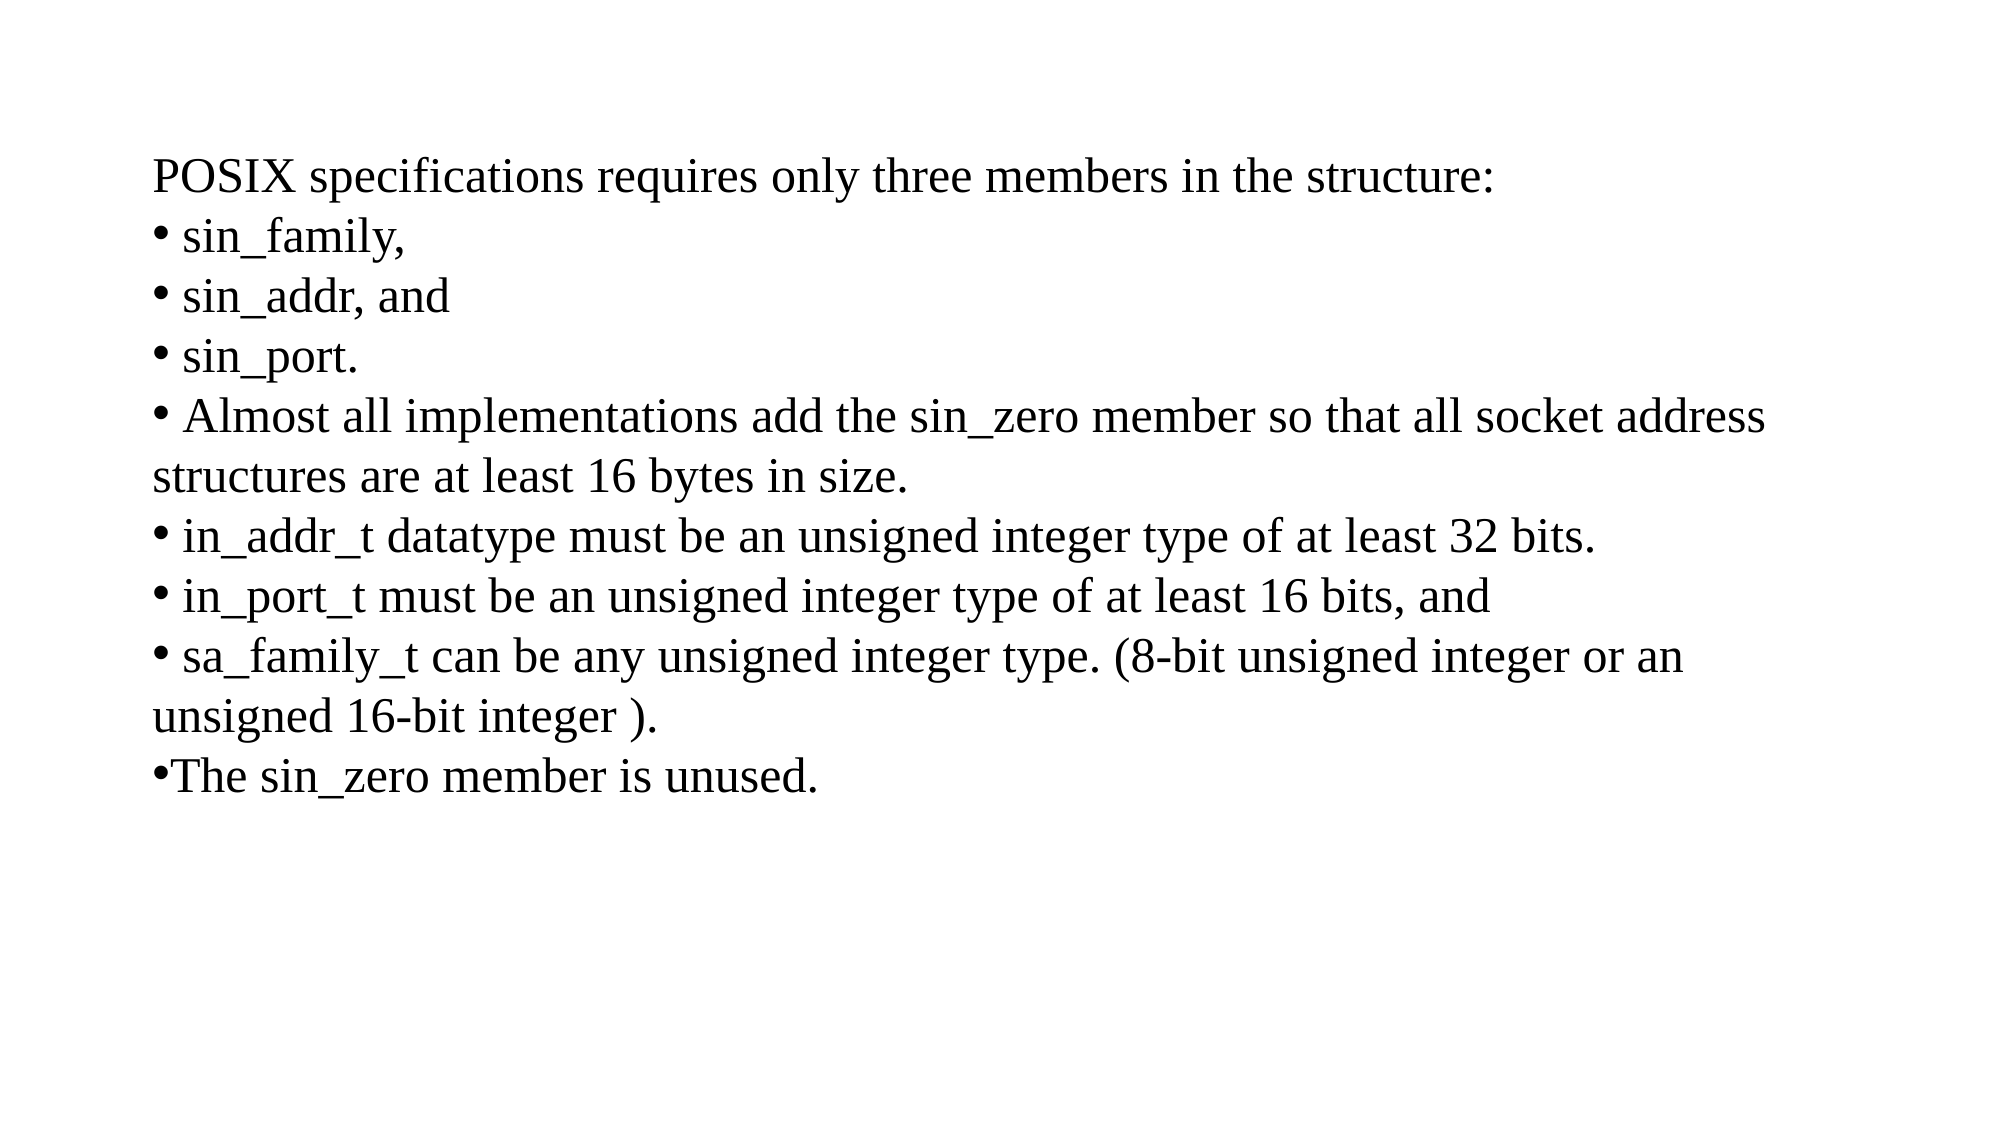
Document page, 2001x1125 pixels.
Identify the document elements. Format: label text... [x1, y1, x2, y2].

list POSIX specifications requires only three members in the structure: sin_family, sin_addr, and sin_port. Almost all implementations add the sin_zero member so that all socket address structures are at least 16 bytes in size. in_addr_t datatype must be an unsigned integer type of at least 32 bits. in_port_t must be an unsigned integer type of at least 16 bits, and sa_family_t can be any unsigned integer type. (8-bit unsigned integer or an unsigned 16-bit integer ). The sin_zero member is unused. [137, 97, 1863, 1017]
